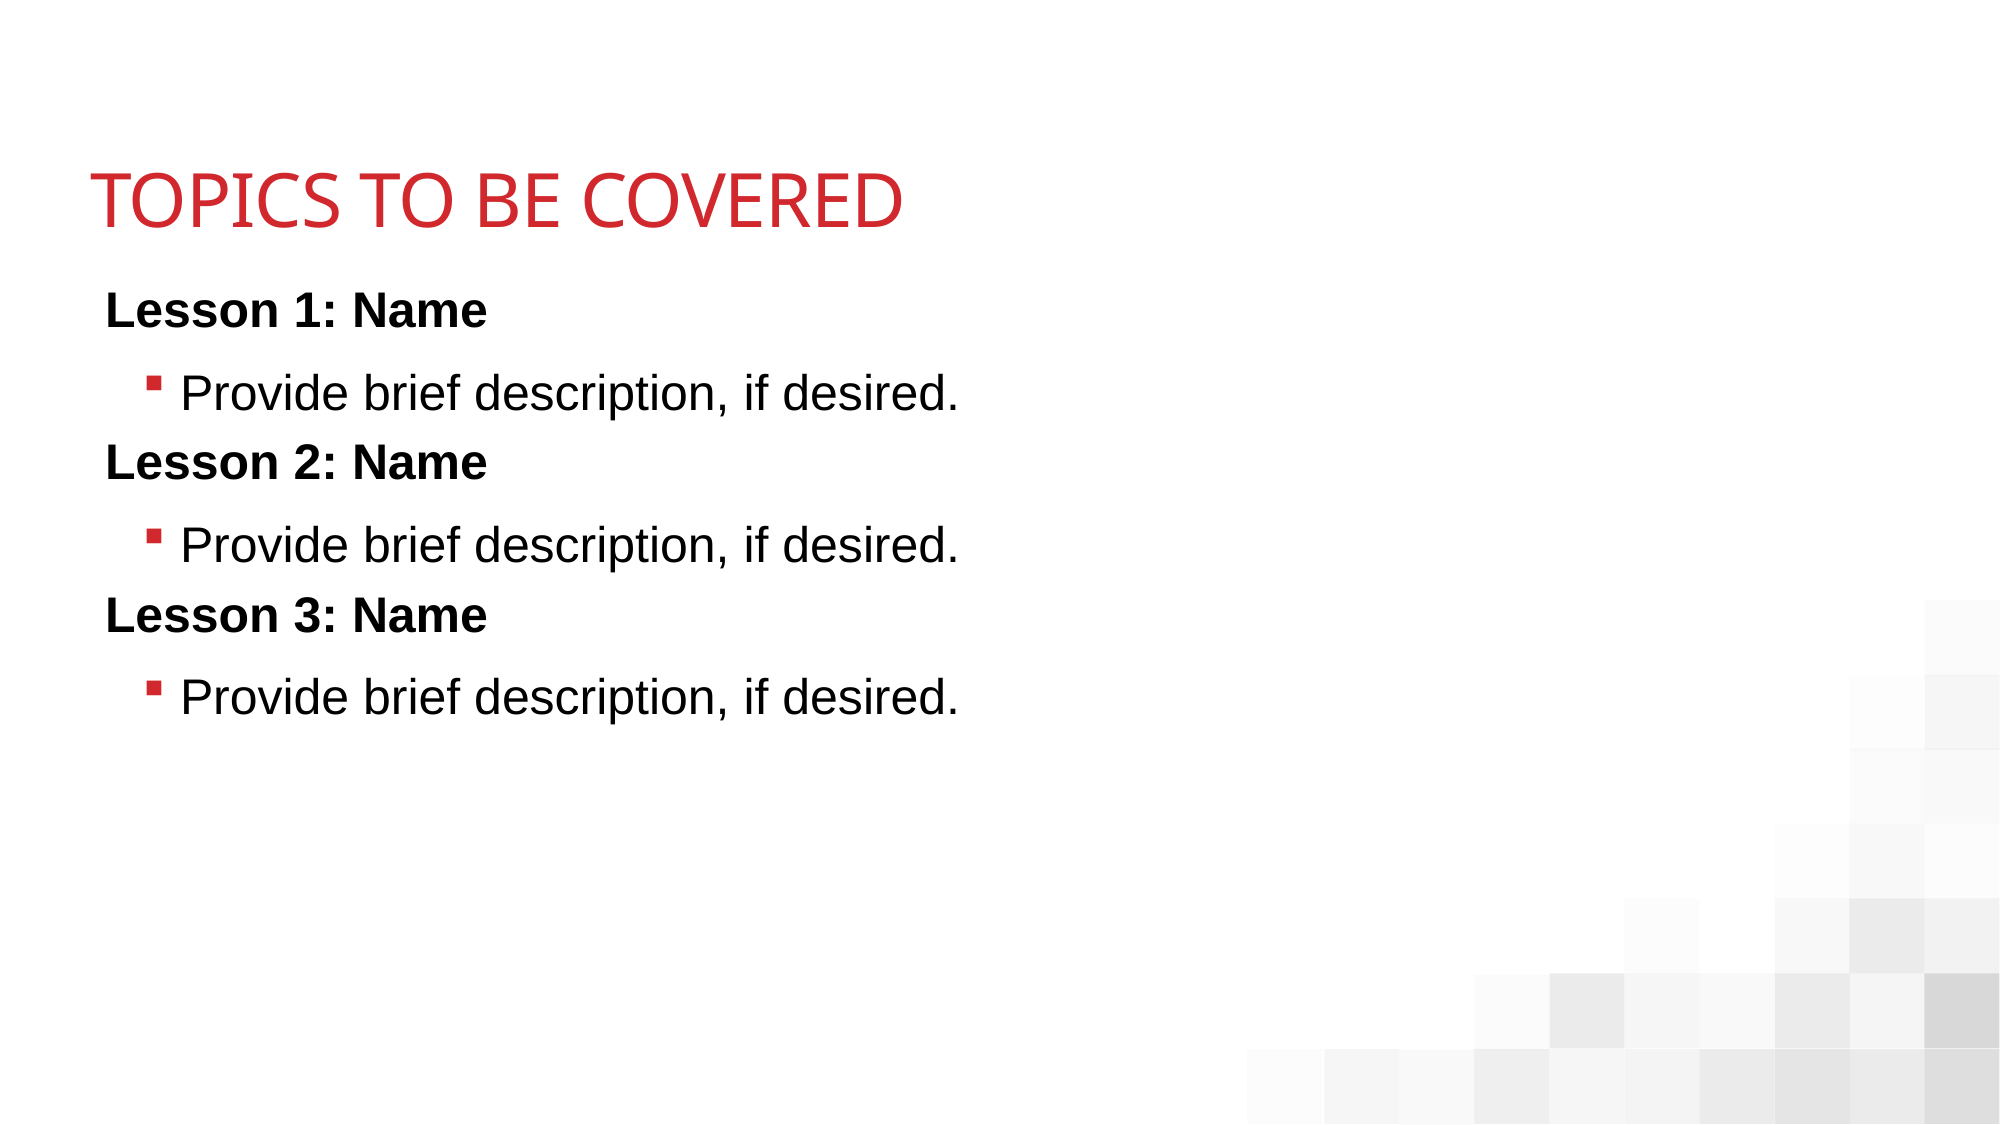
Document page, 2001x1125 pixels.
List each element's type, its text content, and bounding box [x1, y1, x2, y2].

title Topics to Be Covered [90, 37, 1890, 263]
list Lesson 1: Name Provide brief description, if desired. Lesson 2: Name Provide brief description, if desired. Lesson 3: Name Provide brief description, if desired. [90, 270, 1890, 900]
